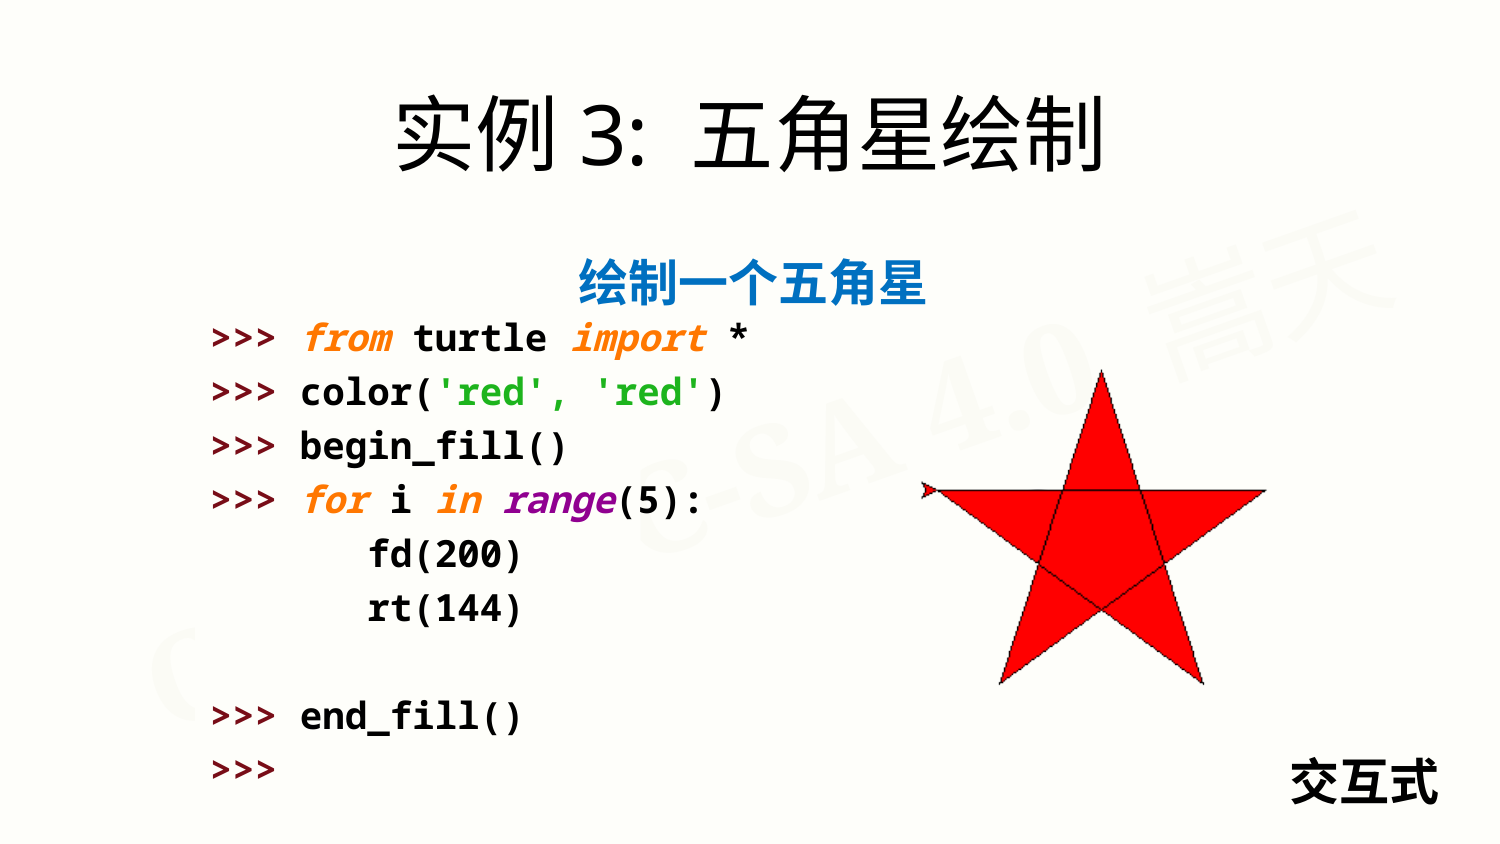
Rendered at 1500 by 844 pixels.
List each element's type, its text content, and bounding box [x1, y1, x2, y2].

text_box 交互式 [1257, 743, 1471, 819]
picture [915, 363, 1282, 697]
text_box 绘制一个五角星 [3, 213, 1500, 319]
text_box >>> from turtle import * >>> color('red', 'red') >>> begin_fill() >>> for i in range(5): fd(200) rt(144) >>> end_fill() >>> [194, 327, 641, 769]
text_box 实例3: 五角星绘制 [0, 79, 1500, 211]
